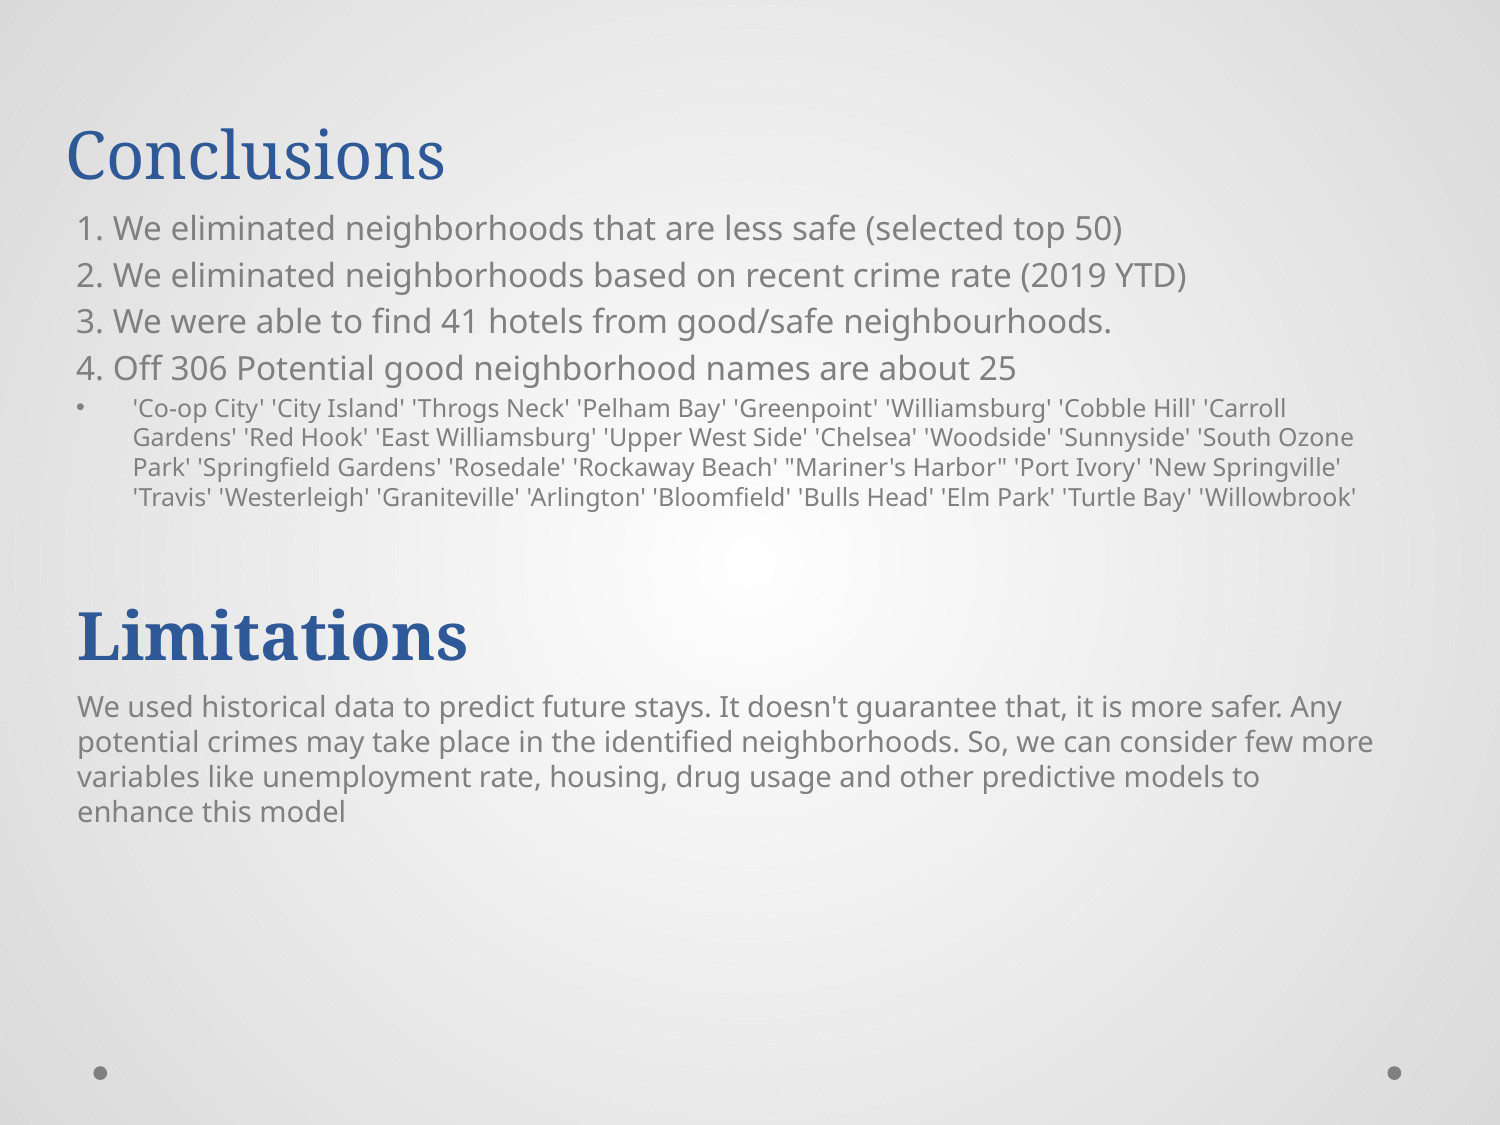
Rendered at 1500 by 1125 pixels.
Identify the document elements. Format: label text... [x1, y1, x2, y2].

title Conclusions [50, 112, 738, 200]
text_box Limitations [62, 593, 750, 681]
text_box We used historical data to predict future stays. It doesn't guarantee that, it is more safer. Any potential crimes may take place in the identified neighborhoods. So, we can consider few more variables like unemployment rate, housing, drug usage and other predictive models to enhance this model [62, 681, 1397, 881]
list 1. We eliminated neighborhoods that are less safe (selected top 50) 2. We eliminated neighborhoods based on recent crime rate (2019 YTD) 3. We were able to find 41 hotels from good/safe neighbourhoods. 4. Off 306 Potential good neighborhood names are about 25 'Co-op City' 'City Island' 'Throgs Neck' 'Pelham Bay' 'Greenpoint' 'Williamsburg' 'Cobble Hill' 'Carroll Gardens' 'Red Hook' 'East Williamsburg' 'Upper West Side' 'Chelsea' 'Woodside' 'Sunnyside' 'South Ozone Park' 'Springfield Gardens' 'Rosedale' 'Rockaway Beach' "Mariner's Harbor" 'Port Ivory' 'New Springville' 'Travis' 'Westerleigh' 'Graniteville' 'Arlington' 'Bloomfield' 'Bulls Head' 'Elm Park' 'Turtle Bay' 'Willowbrook' [61, 200, 1412, 588]
